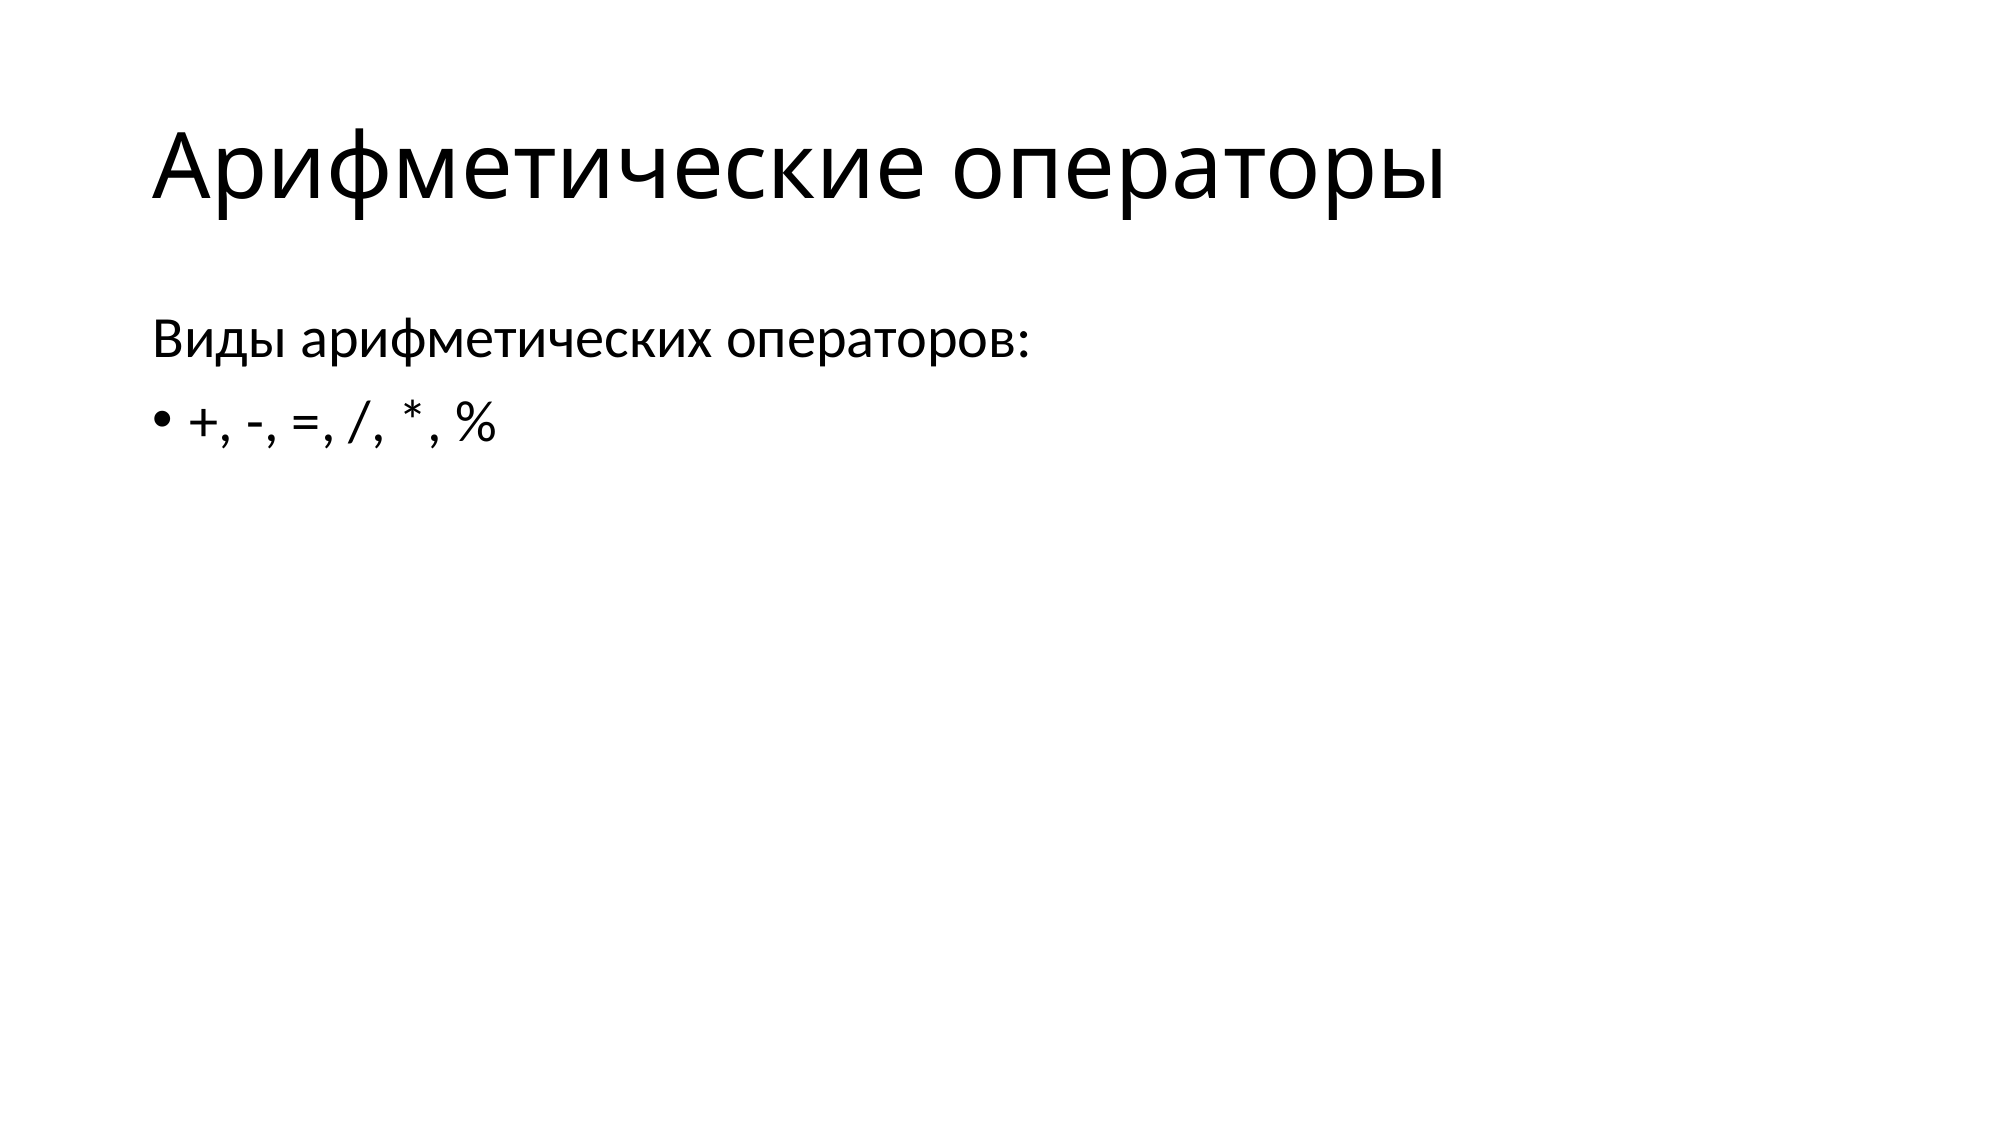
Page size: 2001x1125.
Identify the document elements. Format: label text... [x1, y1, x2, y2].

list Виды арифметических операторов: +, -, =, /, *, % [137, 299, 1863, 1014]
title Арифметические операторы [137, 59, 1863, 278]
